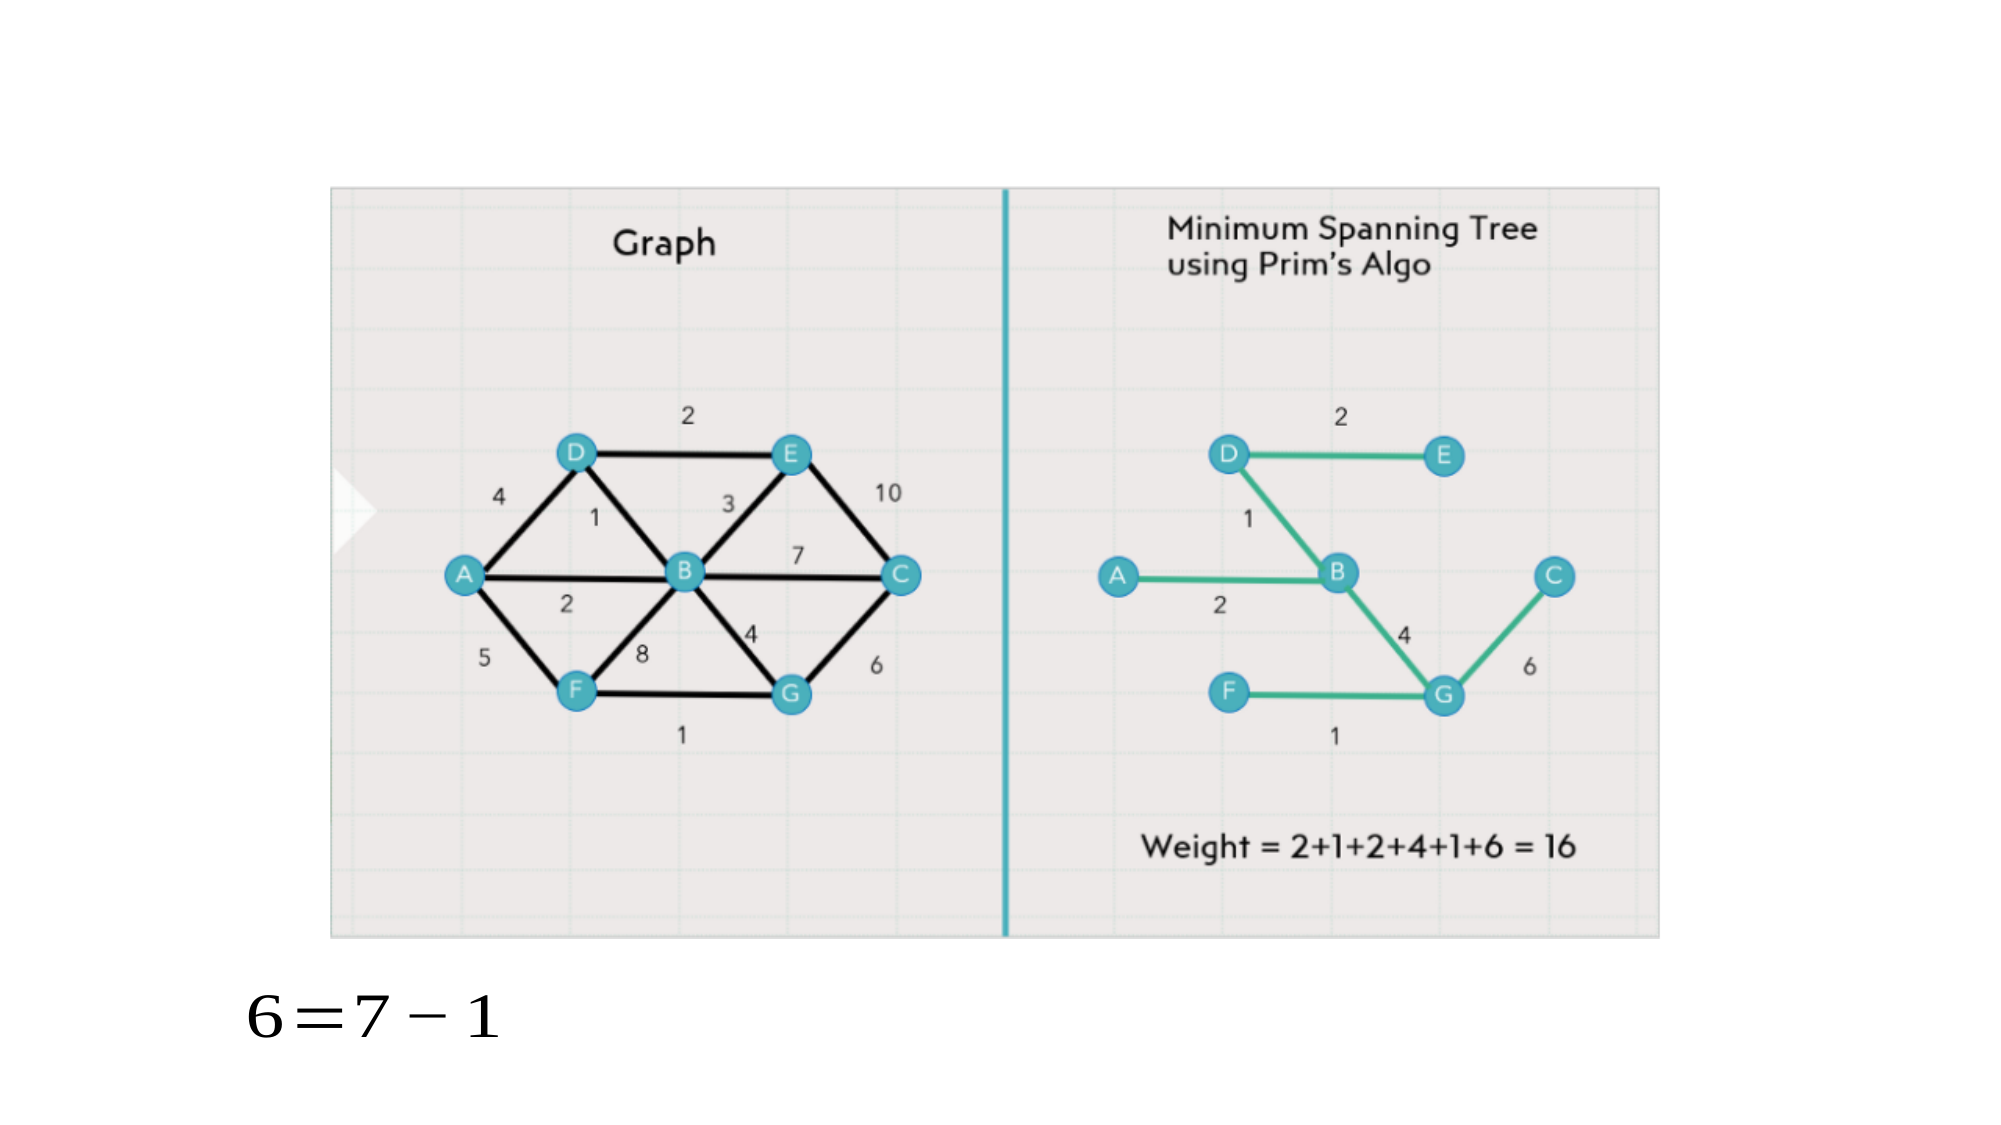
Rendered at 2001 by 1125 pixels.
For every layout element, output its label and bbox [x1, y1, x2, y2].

picture [329, 185, 1671, 940]
